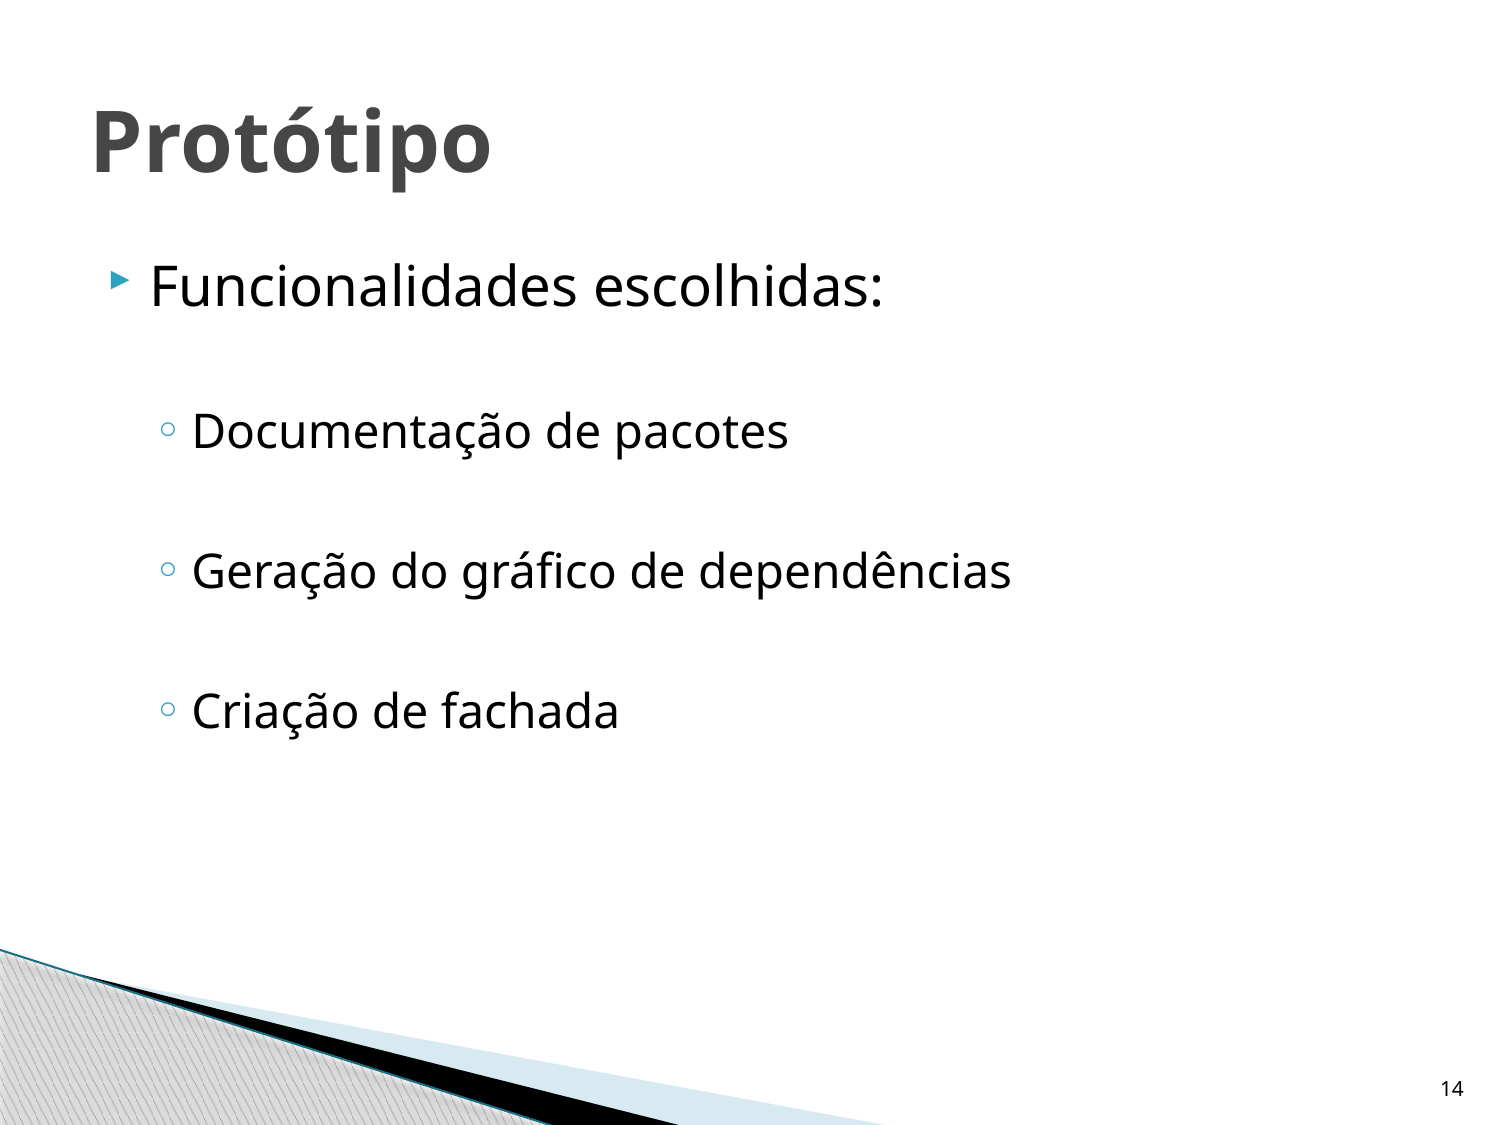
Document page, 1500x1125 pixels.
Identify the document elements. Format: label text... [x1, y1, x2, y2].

list Funcionalidades escolhidas: Documentação de pacotes Geração do gráfico de dependências Criação de fachada [75, 243, 1425, 986]
slide_number 14 [1418, 1051, 1479, 1112]
title Protótipo [75, 45, 1425, 233]
